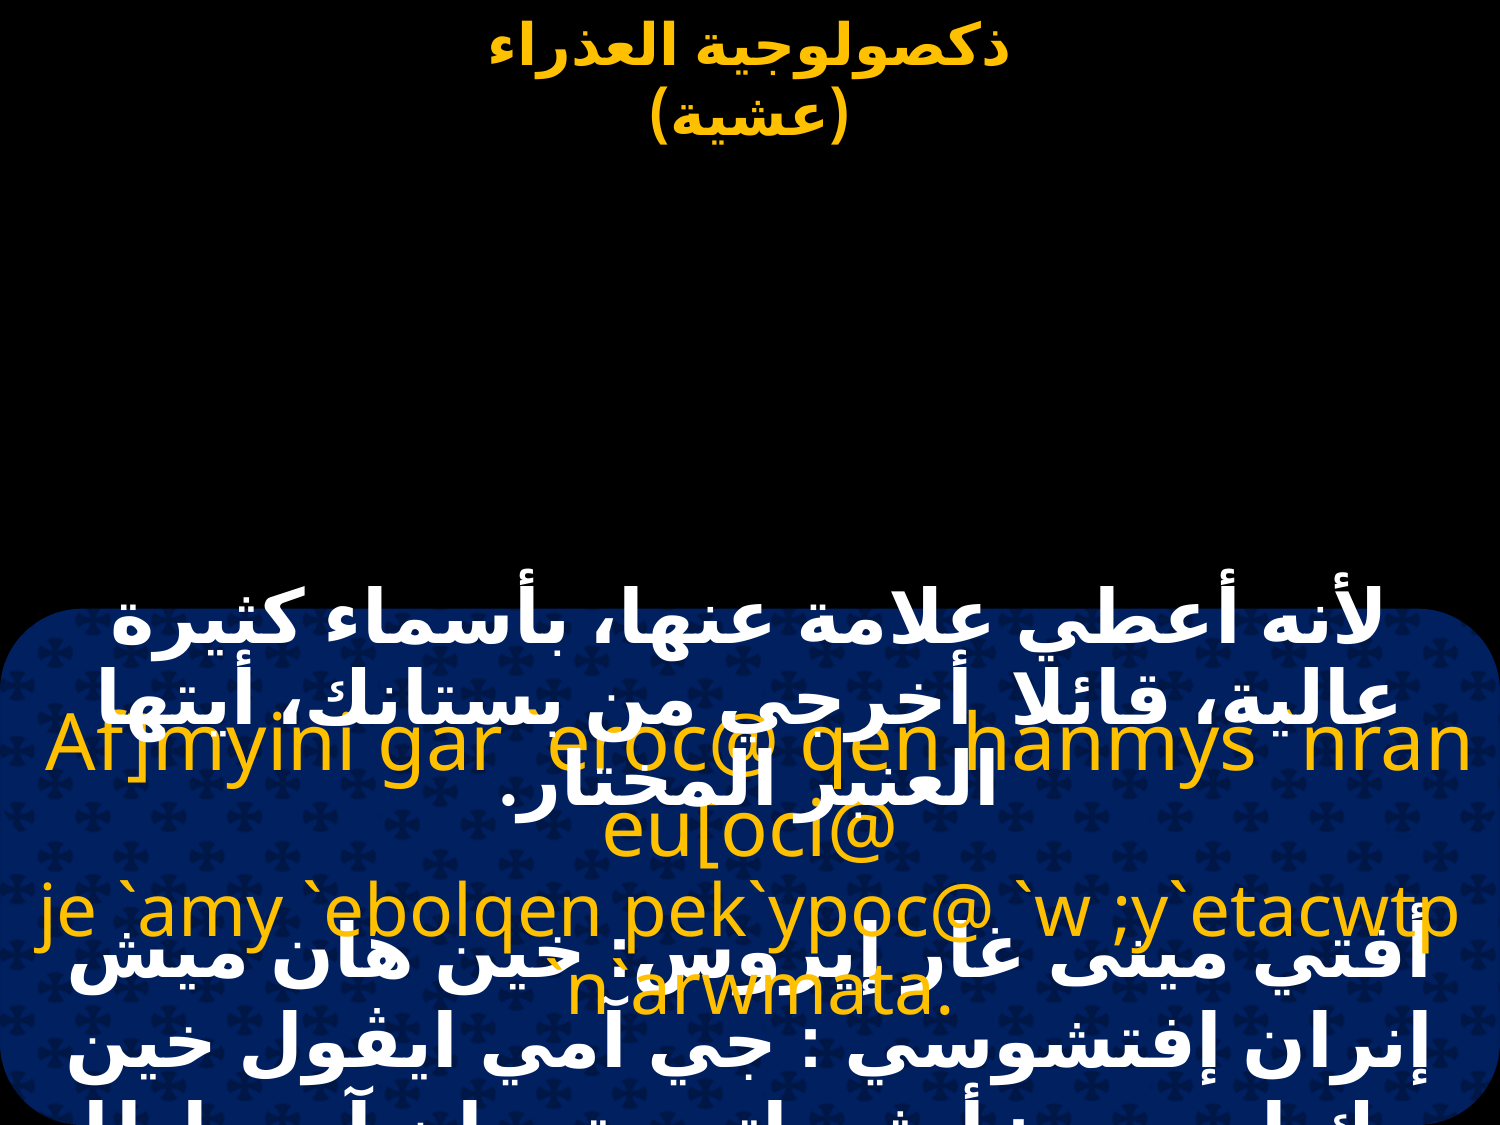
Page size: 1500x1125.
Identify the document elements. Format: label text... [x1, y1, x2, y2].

list Af]myini gar `eroc@ qen hanmys `nran eu[oci@ je `amy `ebolqen pek`ypoc@ `w ;y`etacwtp `n`arwmata. [0, 786, 1500, 948]
list أفتي مينى غار إيروس: خين هان ميش إنران إفتشوسي : جي آمي ايڤول خين بيك إيبوس : أوثي إتسوتب إن آروماطا. [0, 948, 1500, 1125]
picture [50, 608, 1450, 615]
list لأنه أعطي علامة عنها، بأسماء كثيرة عالية، قائلا أخرجي من بستانك، أيتها العنبر المختار. [0, 615, 1500, 786]
